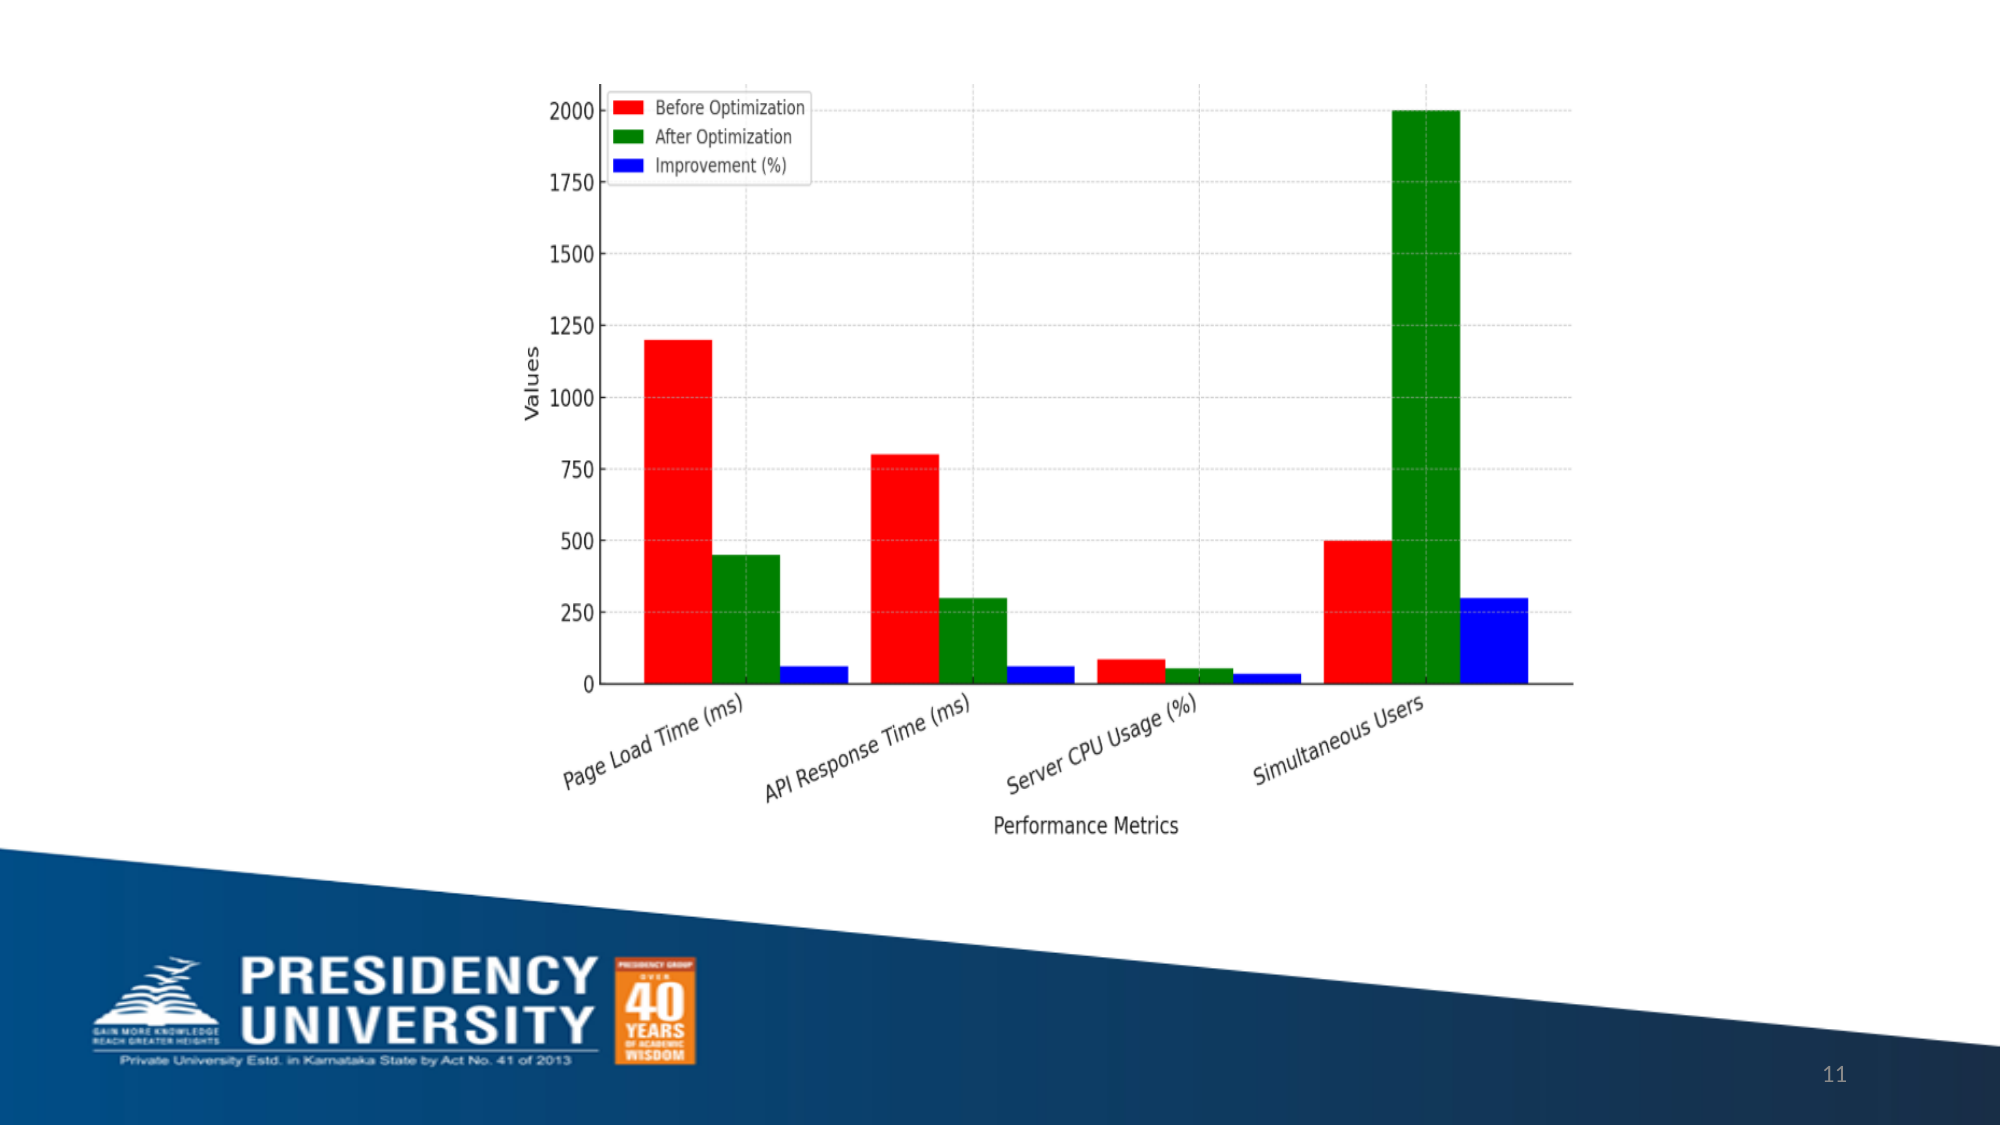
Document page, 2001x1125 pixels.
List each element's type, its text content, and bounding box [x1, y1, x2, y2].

slide_number 11 [1412, 1042, 1863, 1103]
picture [0, 845, 2000, 1125]
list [373, 84, 1650, 861]
